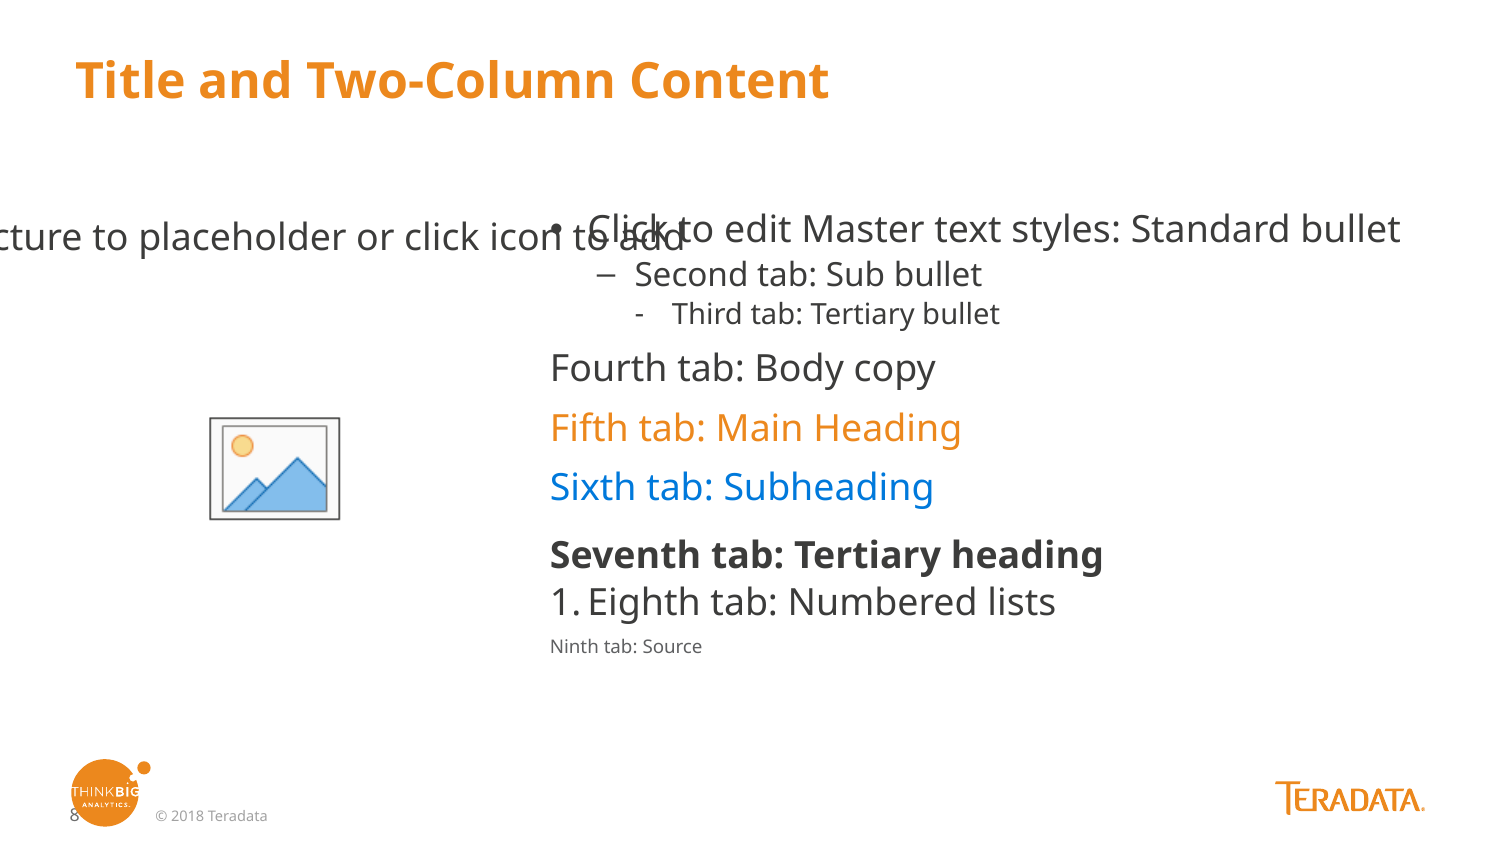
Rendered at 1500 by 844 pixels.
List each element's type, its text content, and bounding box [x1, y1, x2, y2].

list Click to edit Master text styles: Standard bullet Second tab: Sub bullet Third tab: Tertiary bullet Fourth tab: Body copy Fifth tab: Main Heading Sixth tab: Subheading Seventh tab: Tertiary heading Eighth tab: Numbered lists Ninth tab: Source [549, 207, 1425, 766]
slide_number © 2018 Teradata [155, 806, 432, 825]
picture [74, 205, 476, 733]
title Title and Two-Column Content [75, 52, 1425, 168]
